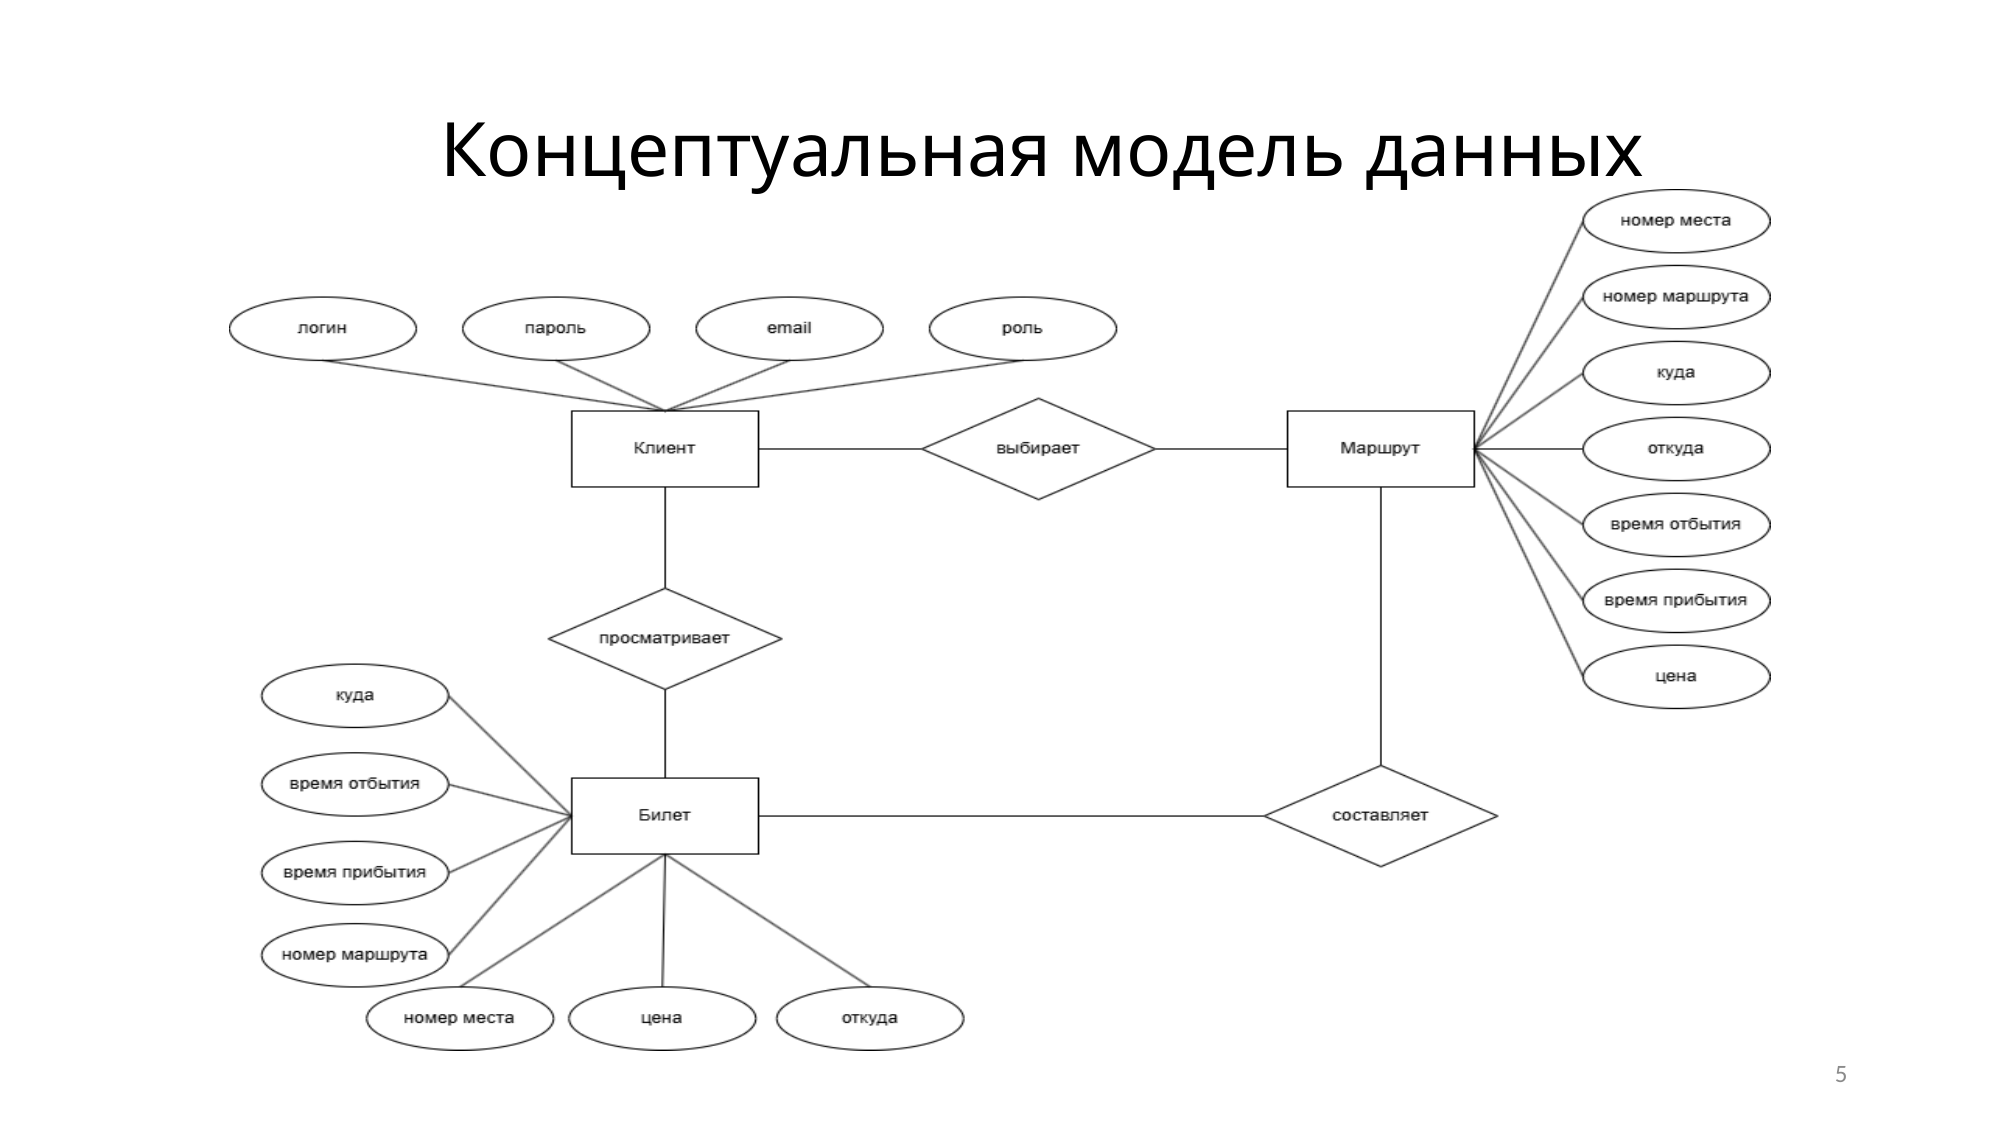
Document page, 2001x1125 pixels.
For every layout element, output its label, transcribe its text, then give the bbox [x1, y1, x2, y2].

title Концептуальная модель данных [425, 102, 1888, 202]
picture [229, 189, 1771, 1051]
slide_number 5 [1412, 1042, 1863, 1103]
